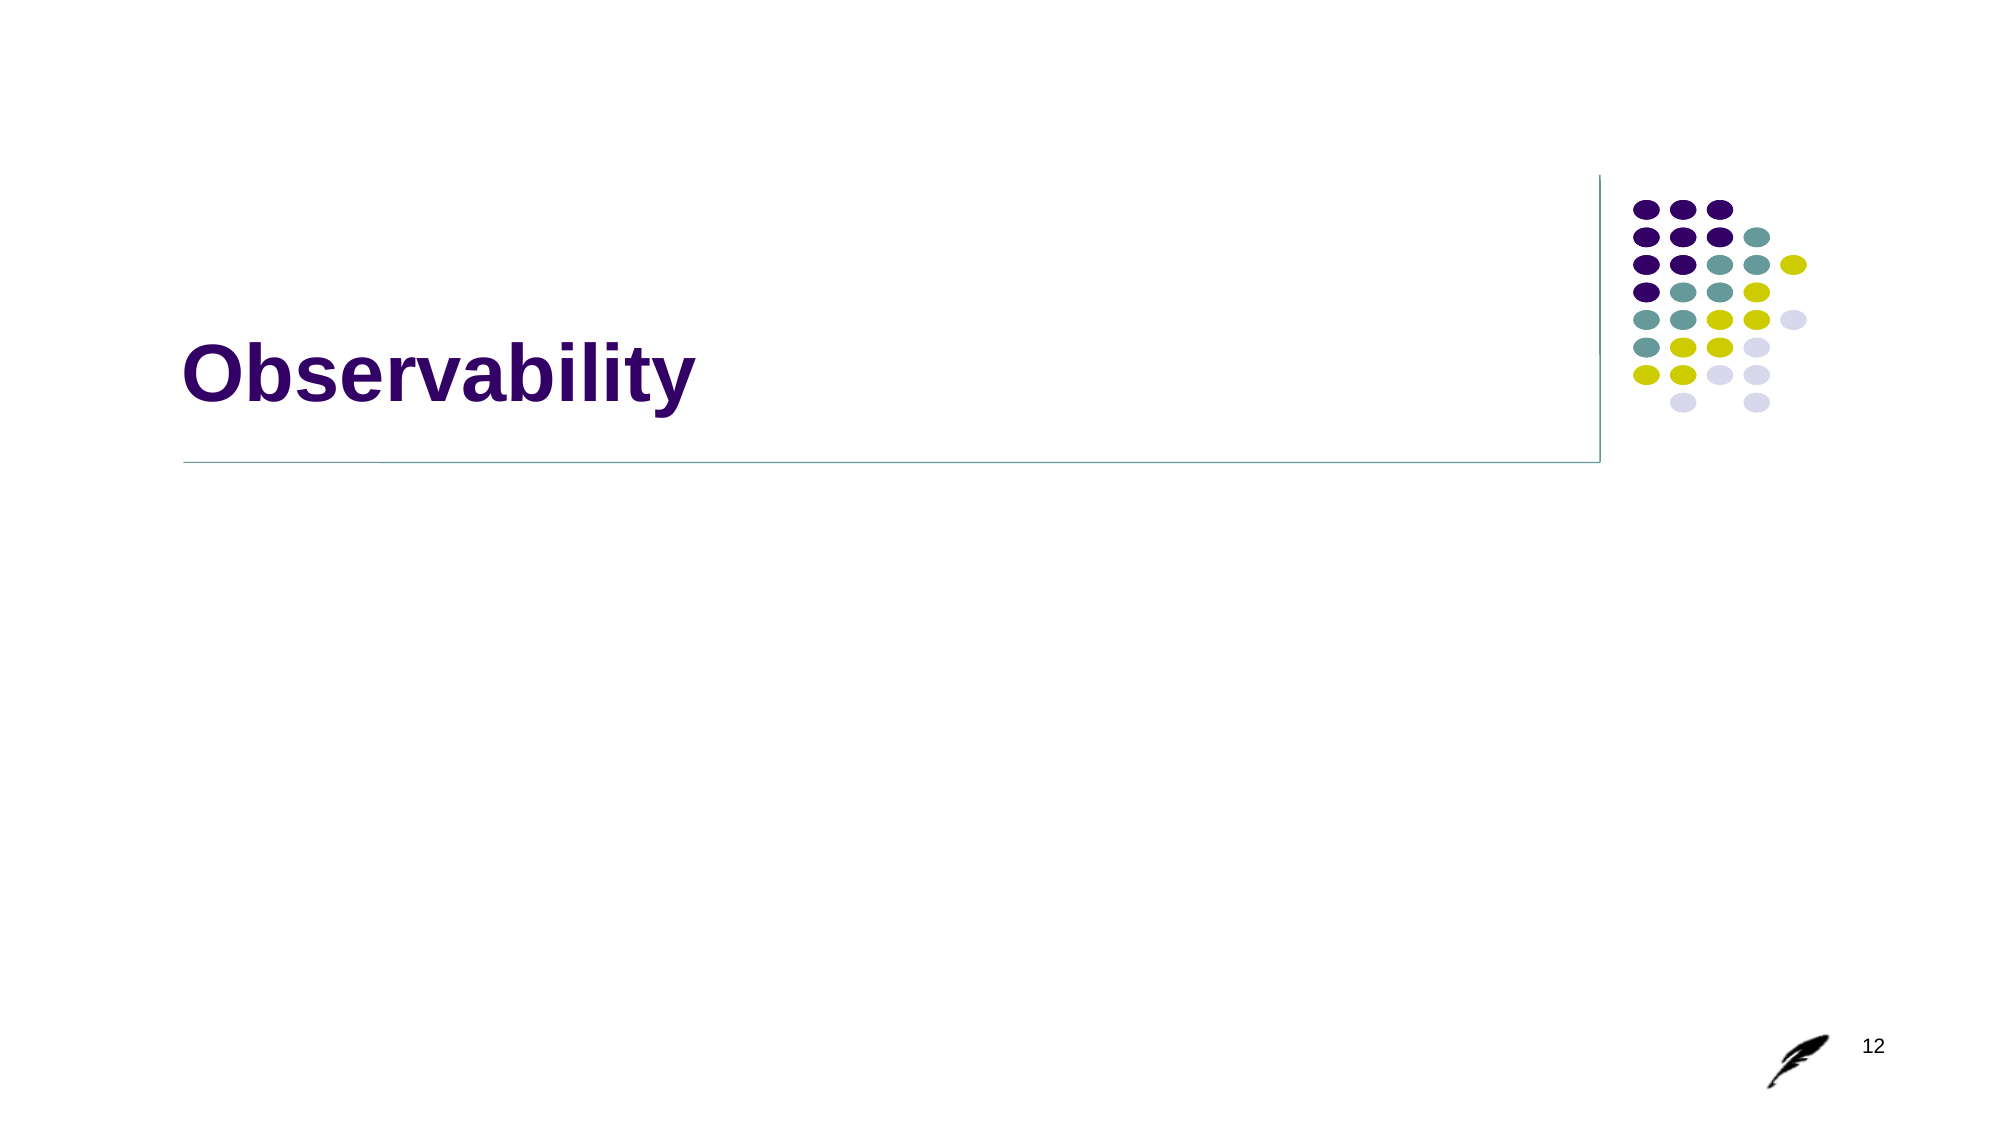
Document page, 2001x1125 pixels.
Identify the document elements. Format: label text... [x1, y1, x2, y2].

title Observability [166, 75, 1565, 425]
slide_number 12 [1433, 1025, 1900, 1100]
